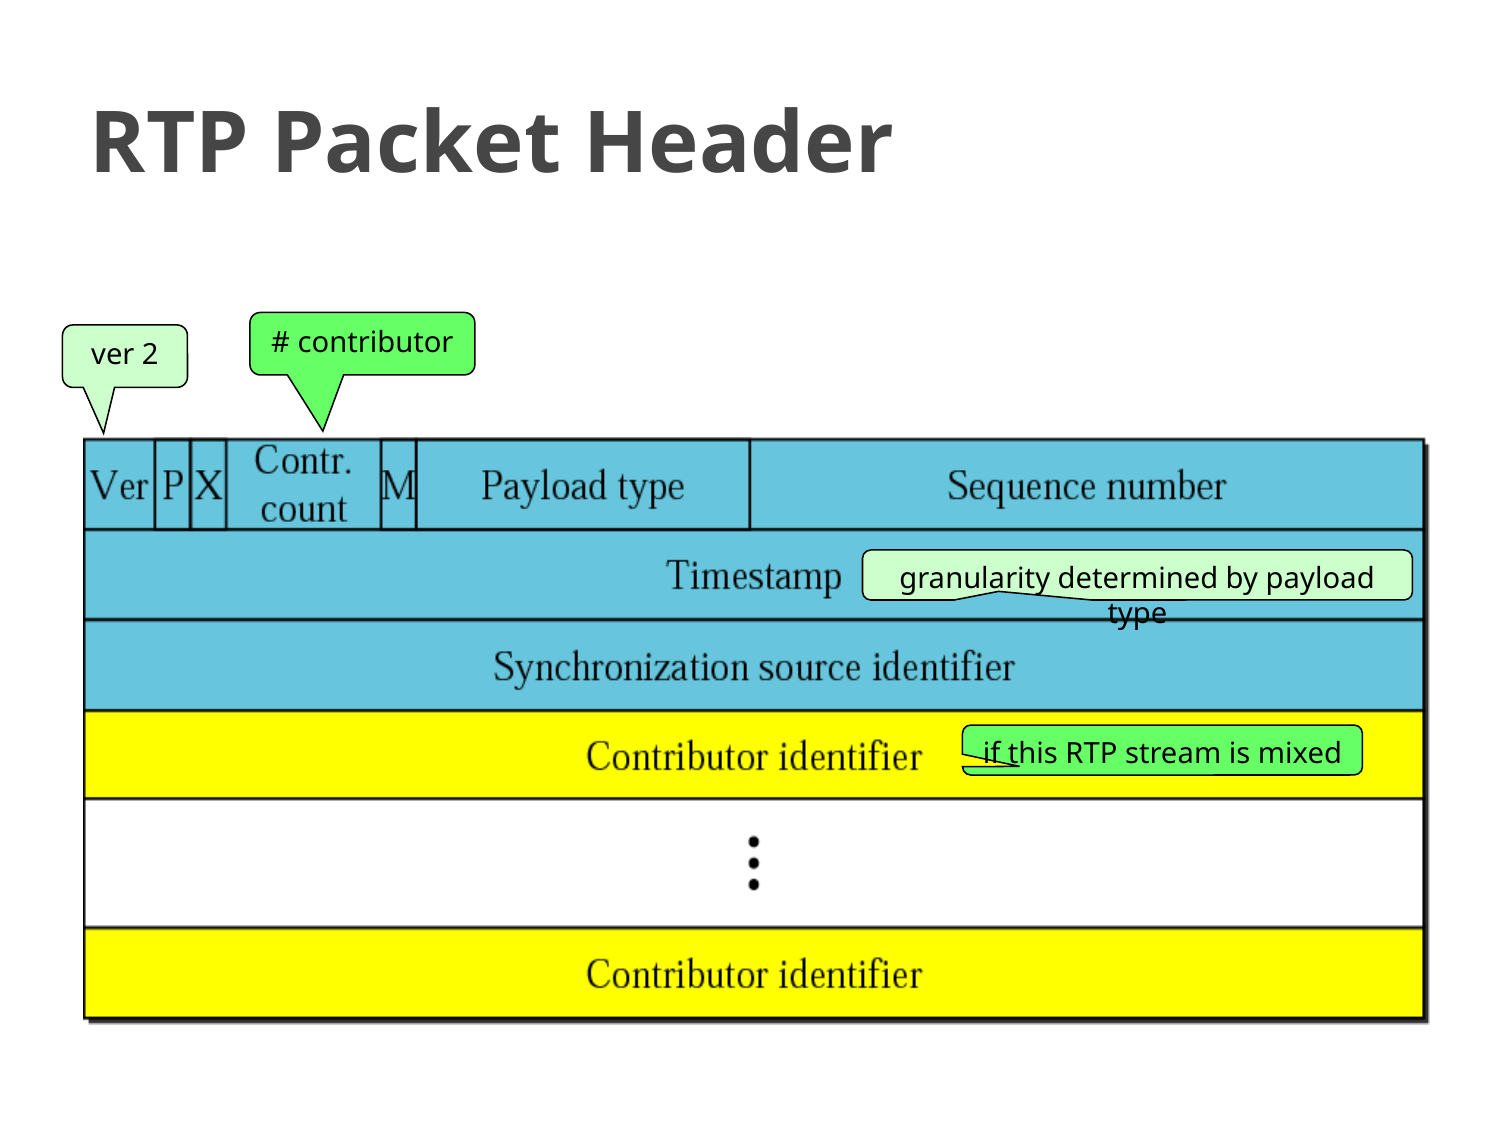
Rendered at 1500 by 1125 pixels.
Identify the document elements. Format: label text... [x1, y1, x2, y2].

text_box # contributor [249, 312, 475, 432]
picture [83, 437, 1430, 1026]
text_box ver 2 [62, 324, 188, 434]
title RTP Packet Header [75, 45, 1425, 233]
